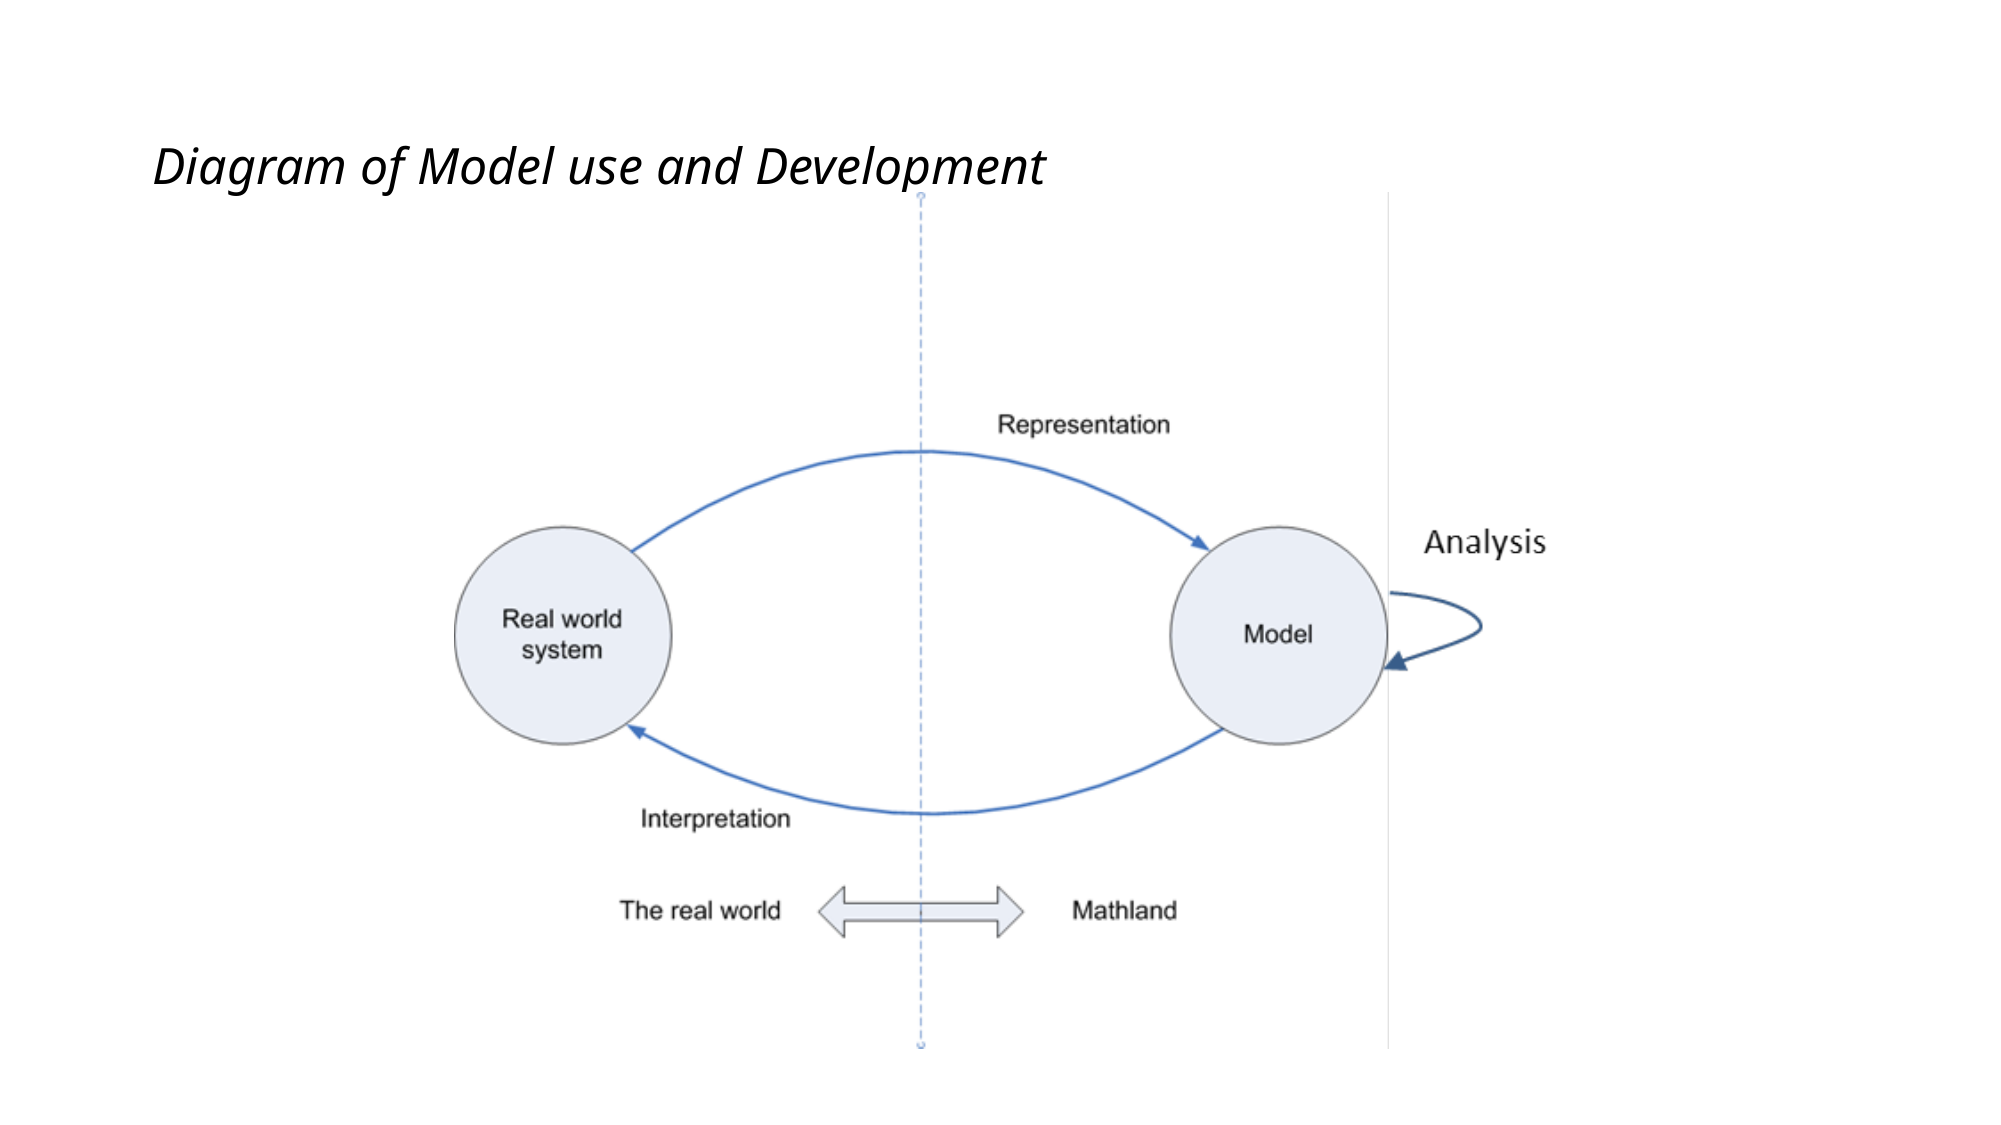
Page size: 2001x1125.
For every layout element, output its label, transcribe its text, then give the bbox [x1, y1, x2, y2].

title Diagram of Model use and Development [137, 59, 1863, 278]
picture [454, 192, 1572, 1049]
